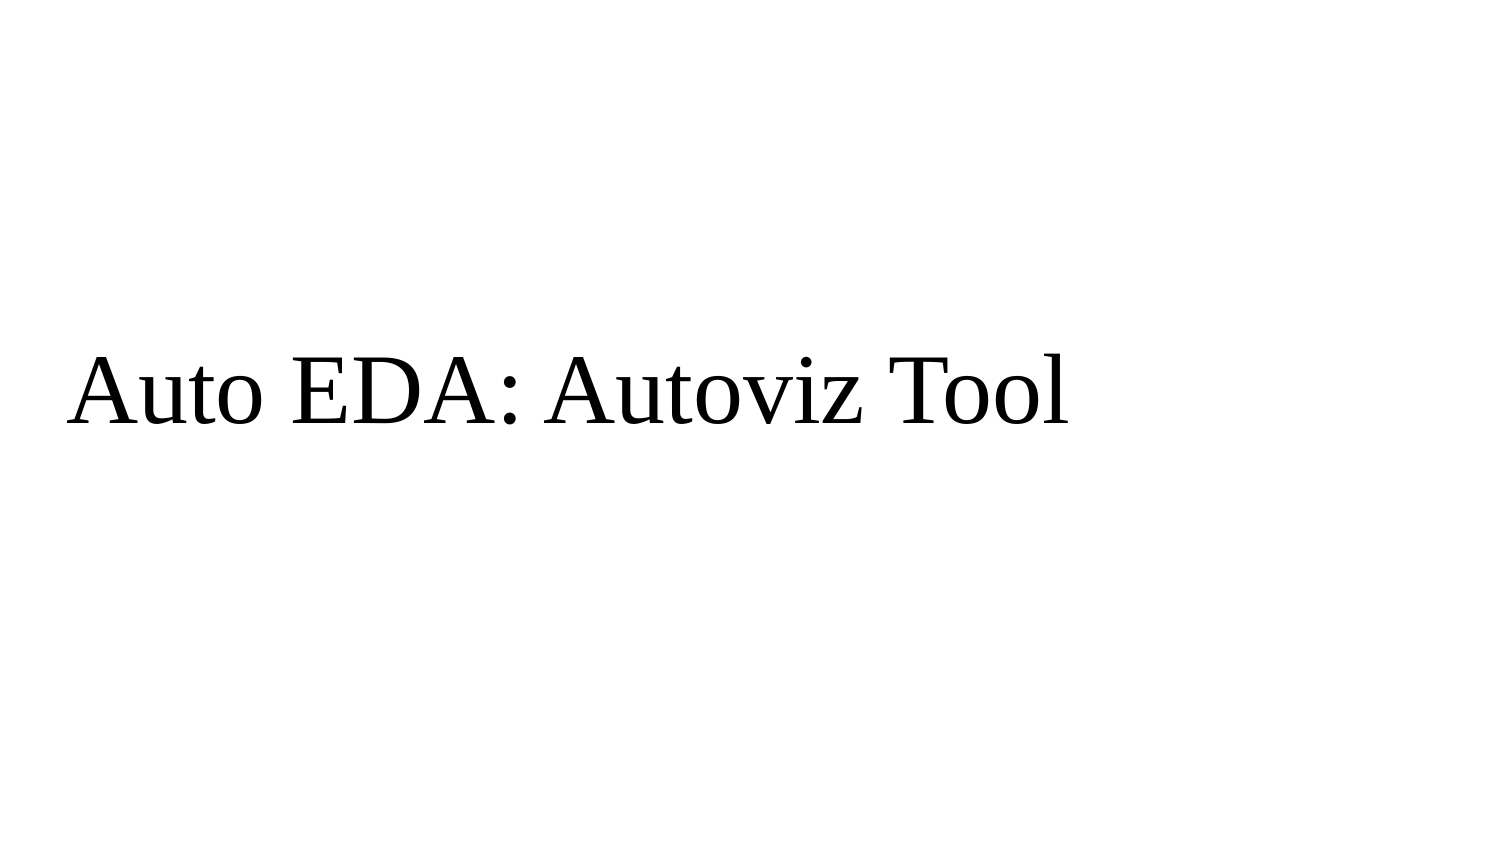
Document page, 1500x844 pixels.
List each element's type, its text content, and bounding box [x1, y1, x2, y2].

title Auto EDA: Autoviz Tool [51, 122, 1449, 459]
